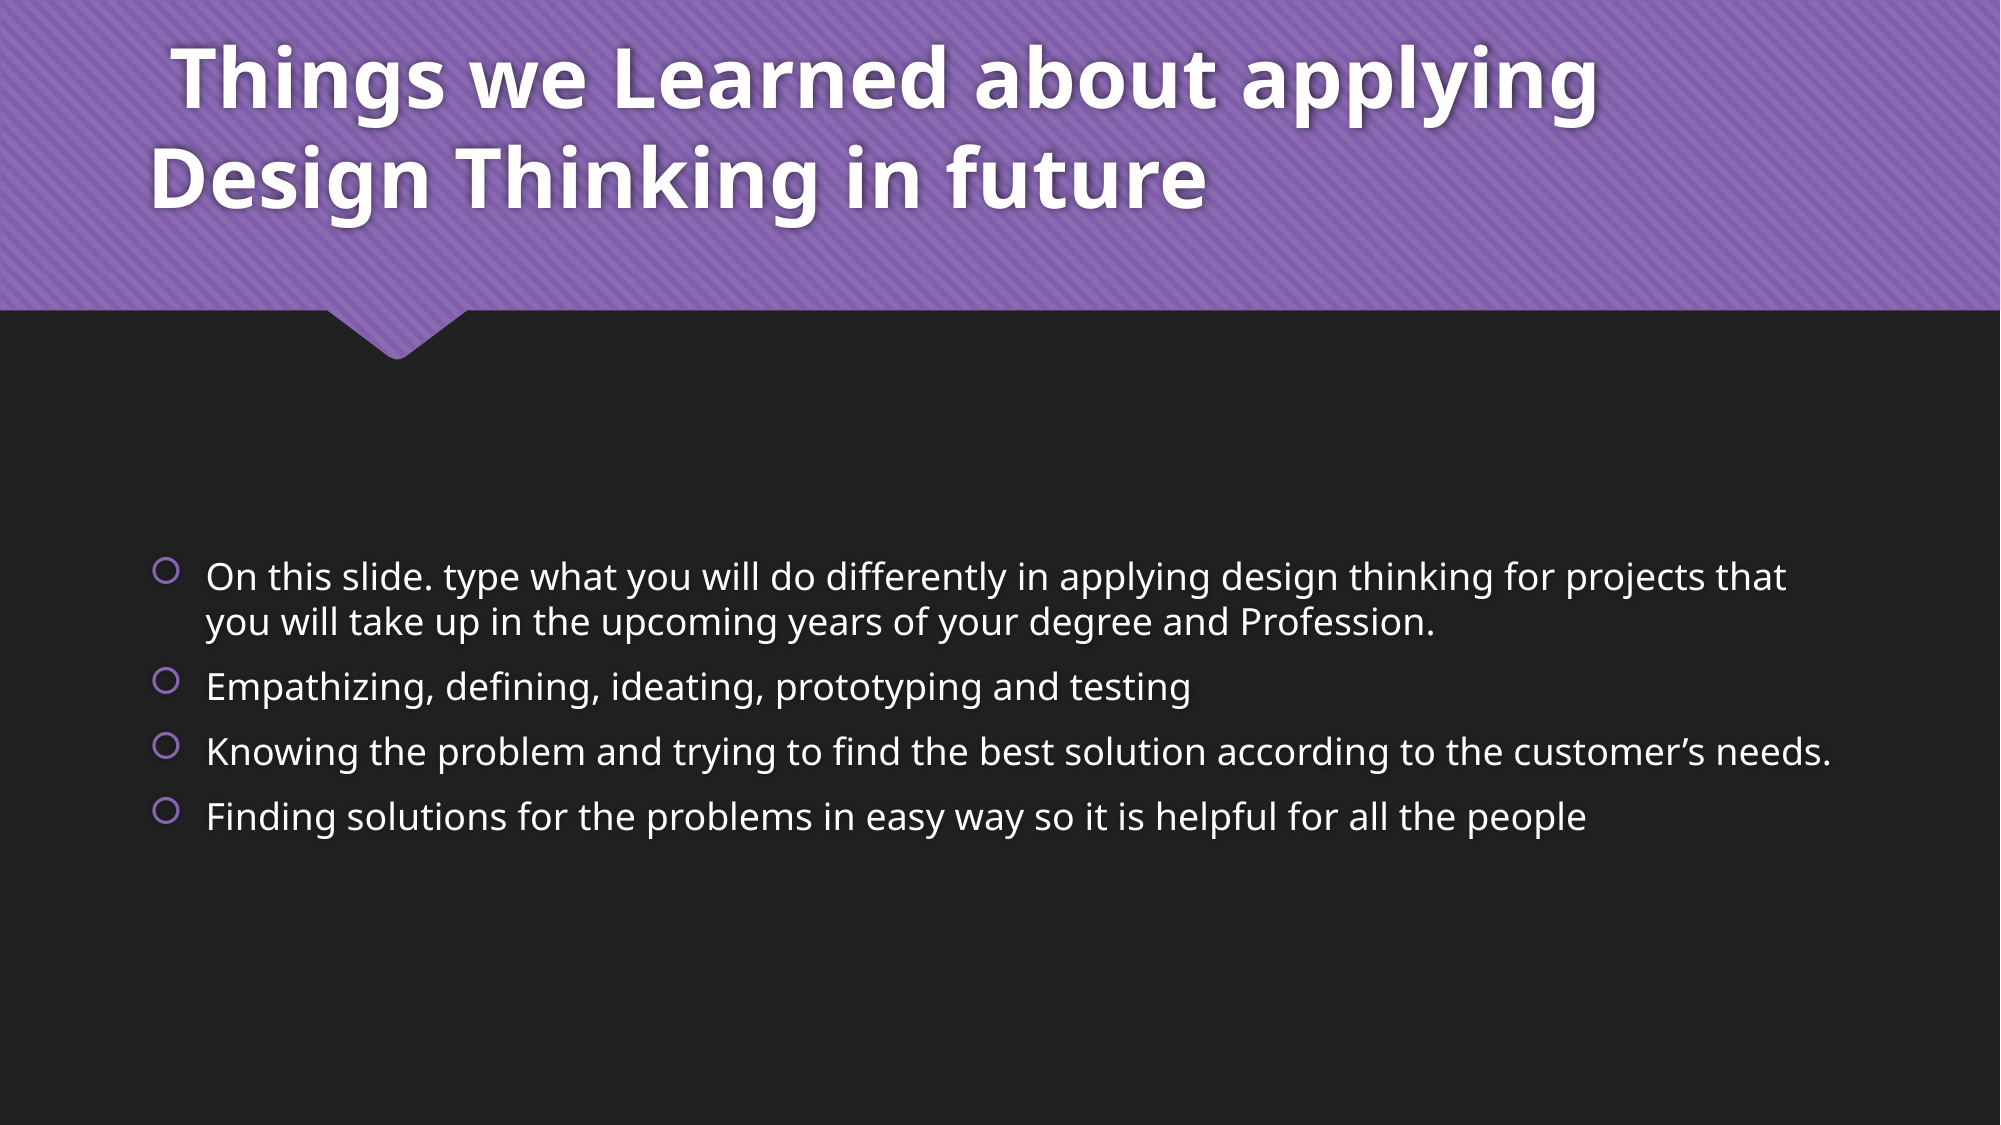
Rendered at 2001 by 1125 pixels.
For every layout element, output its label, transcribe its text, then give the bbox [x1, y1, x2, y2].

list On this slide. type what you will do differently in applying design thinking for projects that you will take up in the upcoming years of your degree and Profession. Empathizing, defining, ideating, prototyping and testing Knowing the problem and trying to find the best solution according to the customer’s needs. Finding solutions for the problems in easy way so it is helpful for all the people [134, 364, 1866, 962]
title Things we Learned about applying Design Thinking in future [132, 73, 1868, 233]
